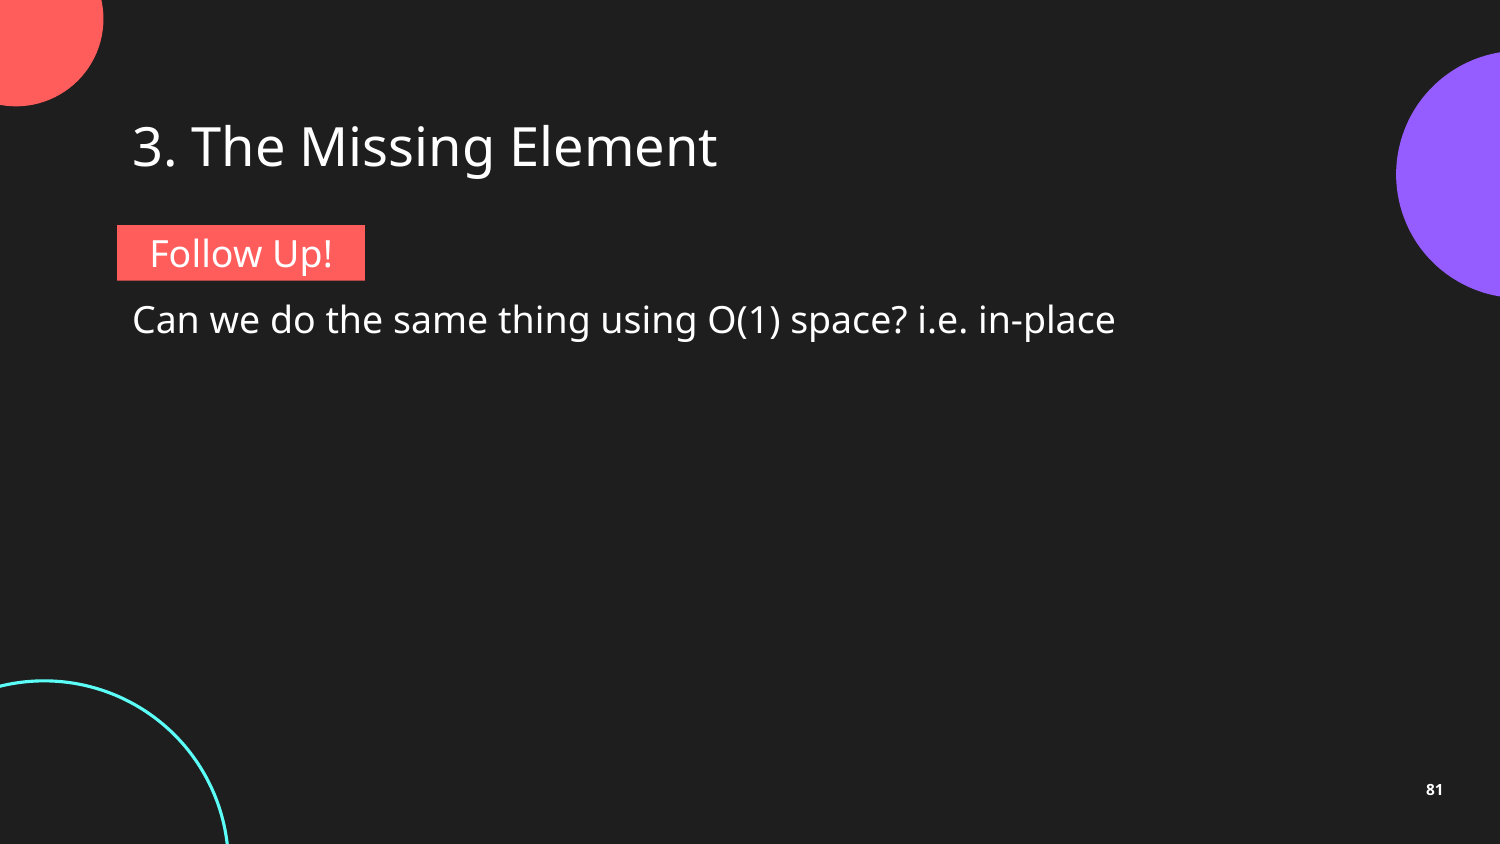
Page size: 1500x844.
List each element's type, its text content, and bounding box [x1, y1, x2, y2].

slide_number 81 [1389, 764, 1480, 816]
text_box Can we do the same thing using O(1) space? i.e. in-place [117, 280, 1249, 357]
text_box [117, 204, 1356, 281]
text_box Follow Up! [117, 225, 365, 281]
title 3. The Missing Element [117, 106, 1383, 183]
